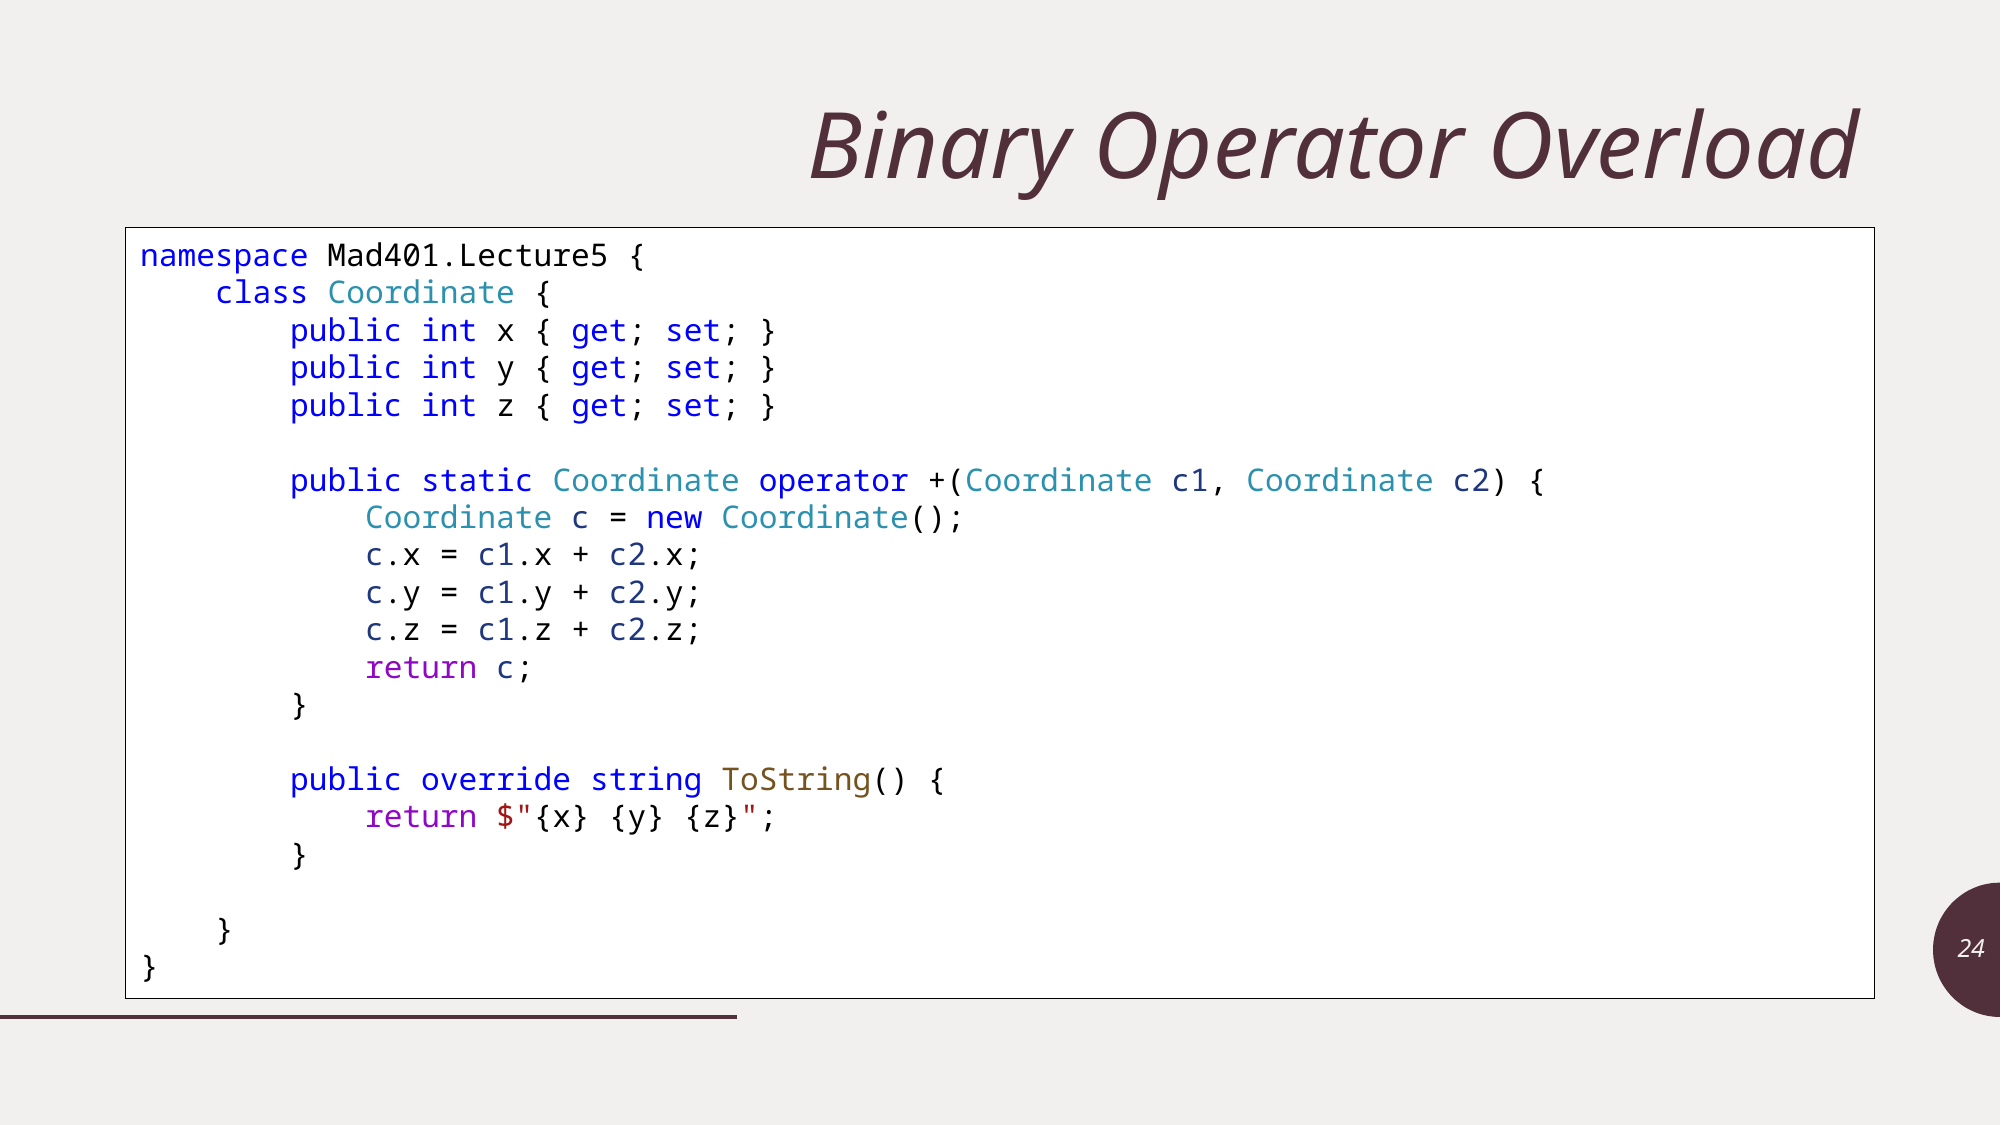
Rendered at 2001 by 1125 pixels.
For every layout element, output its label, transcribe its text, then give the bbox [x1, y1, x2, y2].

list namespace Mad401.Lecture5 { class Coordinate { public int x { get; set; } public int y { get; set; } public int z { get; set; } public static Coordinate operator +(Coordinate c1, Coordinate c2) { Coordinate c = new Coordinate(); c.x = c1.x + c2.x; c.y = c1.y + c2.y; c.z = c1.z + c2.z; return c; } public override string ToString() { return $"{x} {y} {z}"; } } } [125, 227, 1875, 999]
slide_number 24 [1933, 919, 2000, 980]
title Binary Operator Overload [125, 91, 1875, 207]
